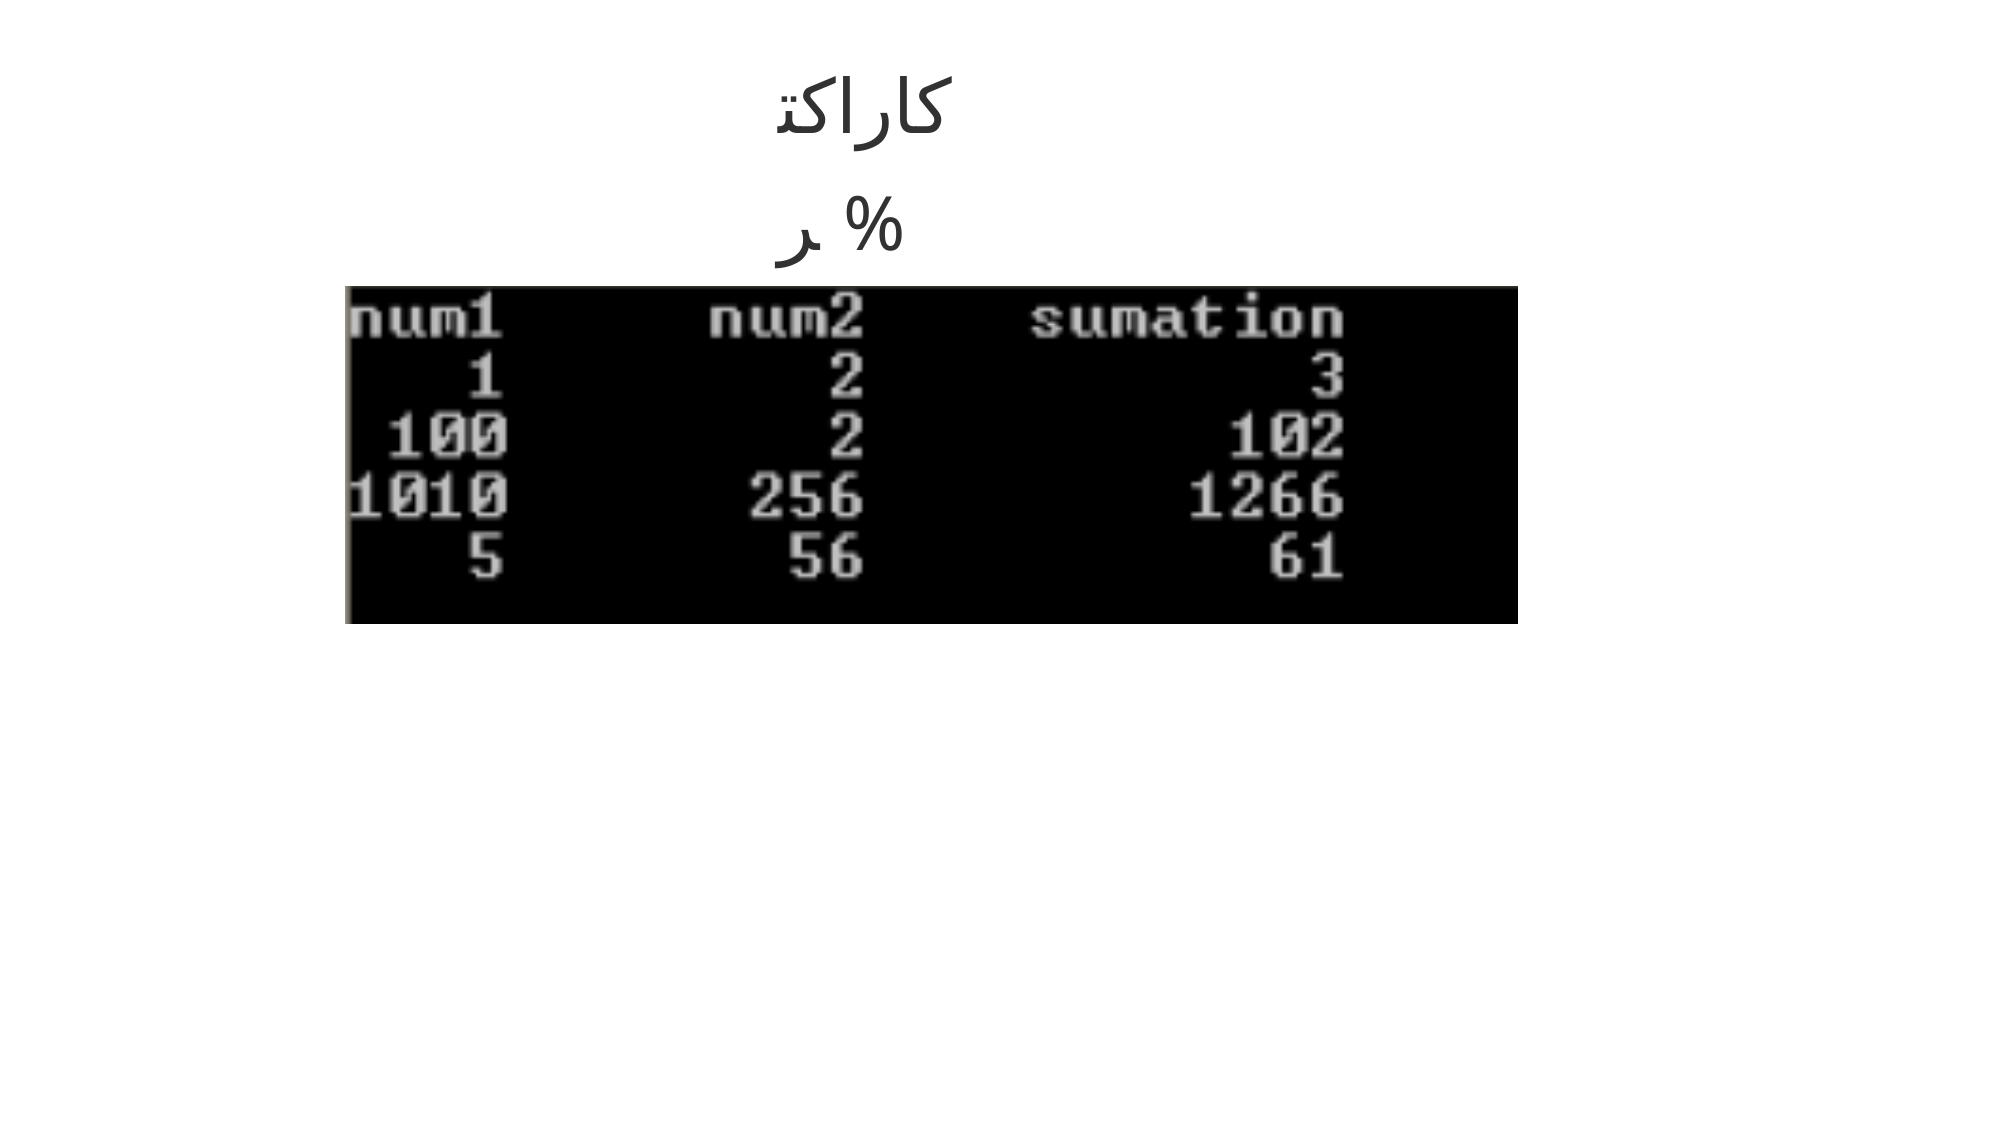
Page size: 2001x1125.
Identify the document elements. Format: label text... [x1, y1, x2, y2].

picture [345, 286, 1518, 624]
text_box کاراکتر % [763, 23, 1008, 273]
